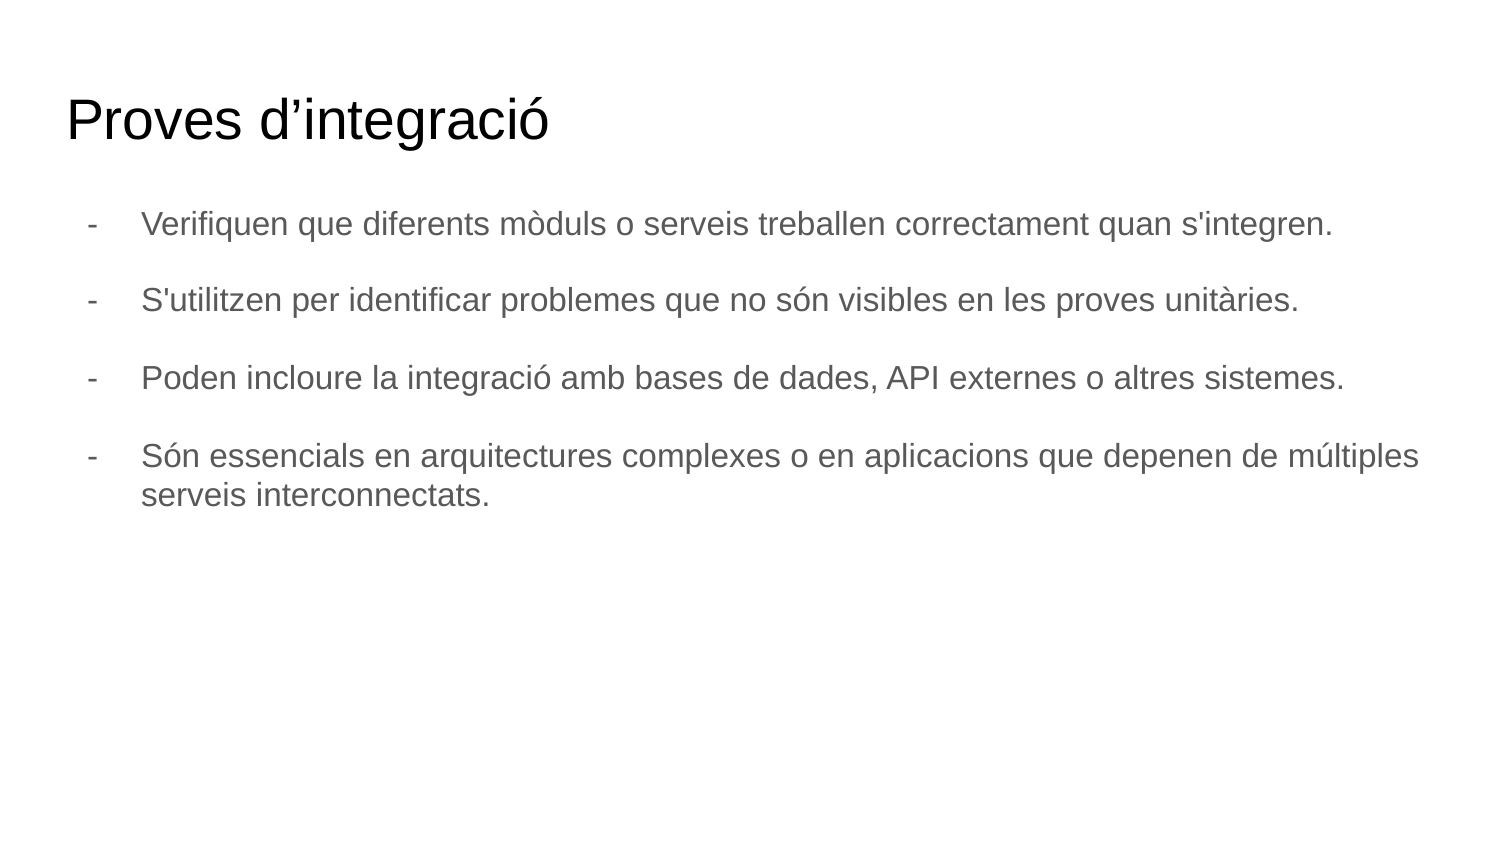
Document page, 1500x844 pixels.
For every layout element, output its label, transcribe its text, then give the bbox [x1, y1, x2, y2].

list Verifiquen que diferents mòduls o serveis treballen correctament quan s'integren. S'utilitzen per identificar problemes que no són visibles en les proves unitàries. Poden incloure la integració amb bases de dades, API externes o altres sistemes. Són essencials en arquitectures complexes o en aplicacions que depenen de múltiples serveis interconnectats. [51, 189, 1449, 750]
title Proves d’integració [51, 72, 1449, 167]
